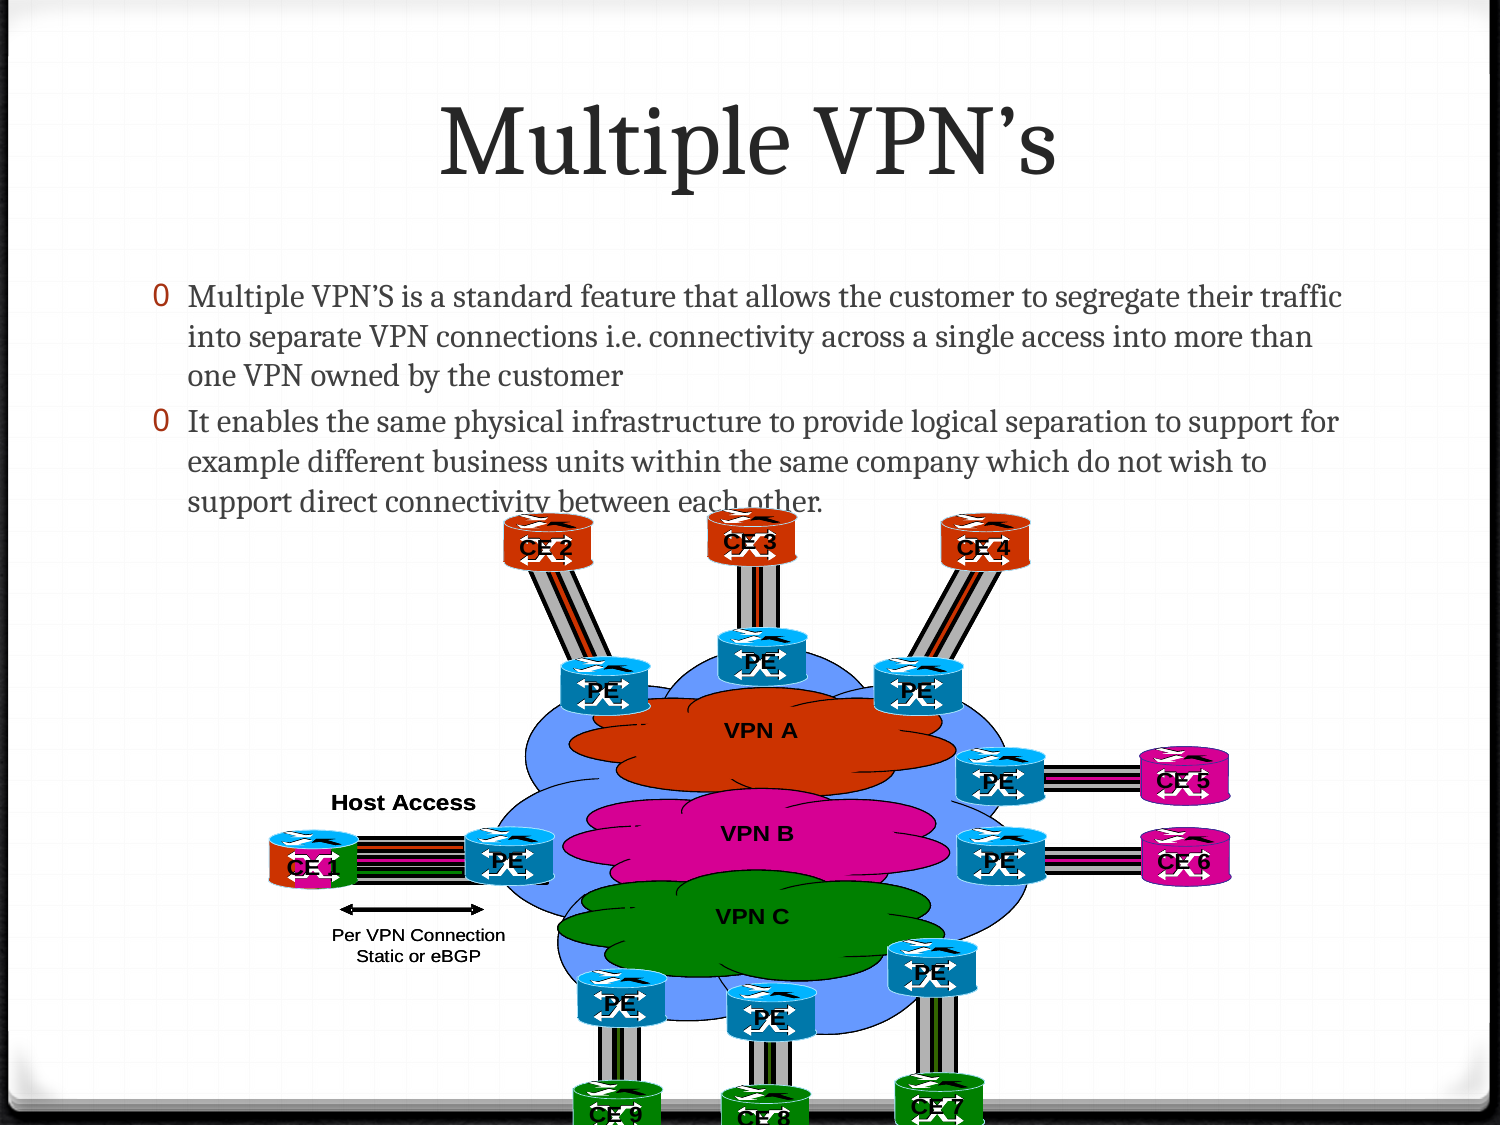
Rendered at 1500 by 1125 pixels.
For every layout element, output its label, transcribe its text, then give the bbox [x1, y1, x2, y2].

title Multiple VPN’s [88, 42, 1408, 227]
picture [0, 0, 1500, 1125]
list Multiple VPN’S is a standard feature that allows the customer to segregate their traffic into separate VPN connections i.e. connectivity across a single access into more than one VPN owned by the customer It enables the same physical infrastructure to provide logical separation to support for example different business units within the same company which do not wish to support direct connectivity between each other. [137, 267, 1363, 527]
